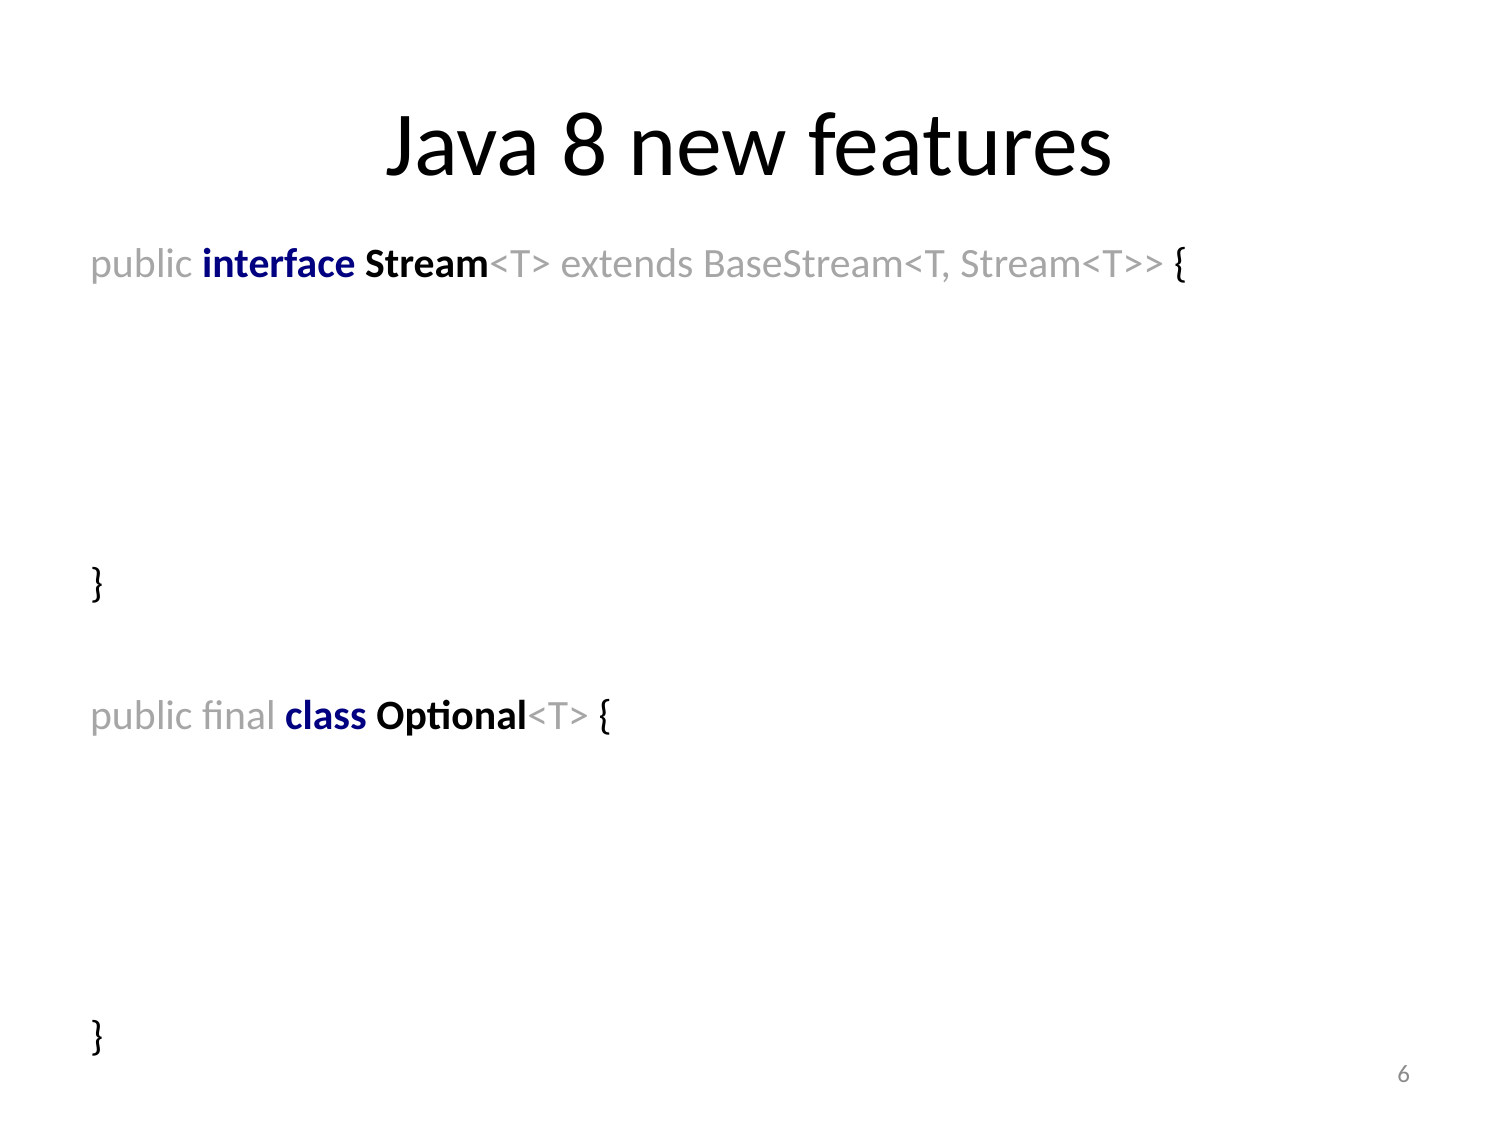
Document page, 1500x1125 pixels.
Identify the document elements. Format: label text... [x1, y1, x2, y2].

slide_number 6 [1074, 1042, 1425, 1103]
list public interface Stream<T> extends BaseStream<T, Stream<T>> { } public final class Optional<T> { } [75, 220, 1459, 1094]
title Java 8 new features [75, 45, 1425, 220]
